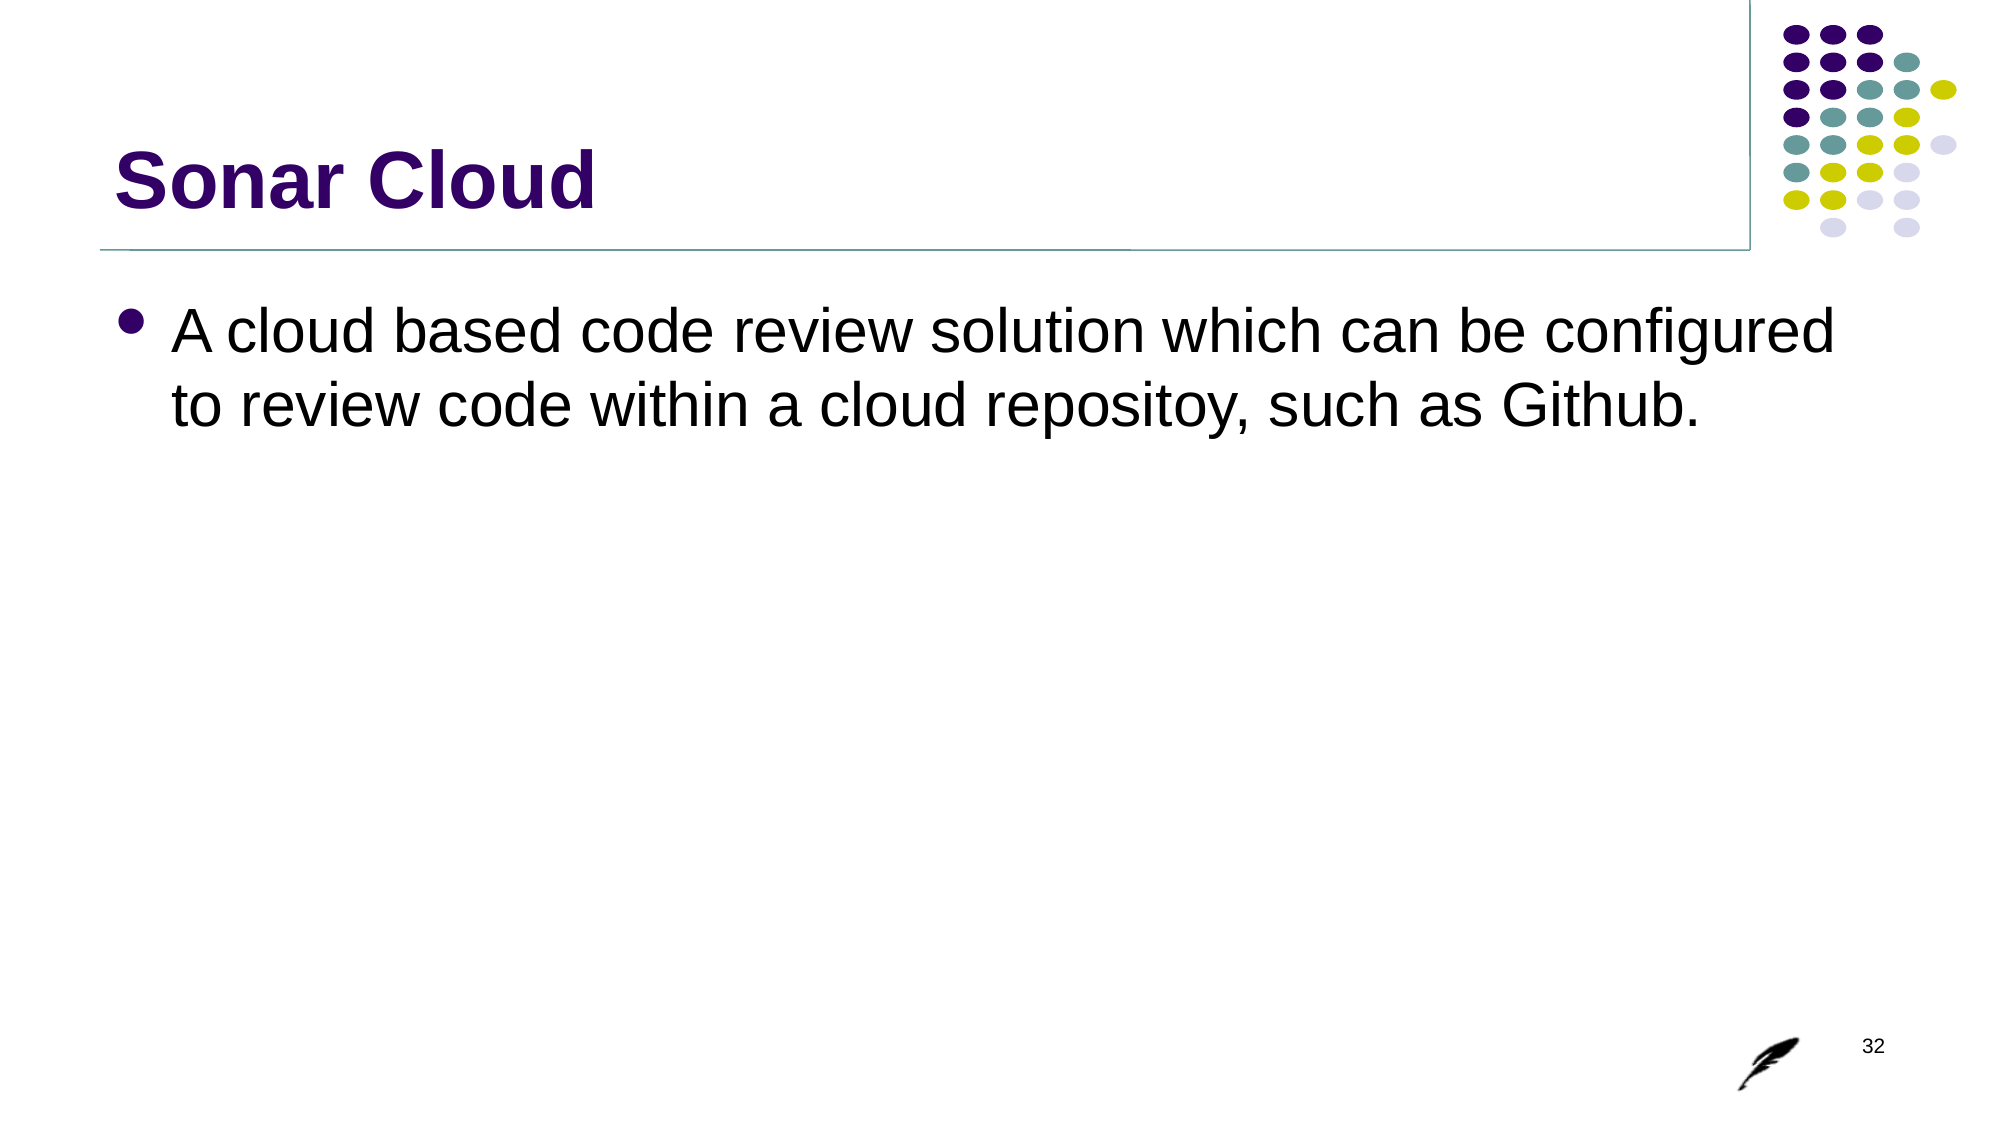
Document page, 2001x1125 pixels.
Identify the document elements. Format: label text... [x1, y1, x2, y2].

slide_number 32 [1433, 1025, 1900, 1100]
list A cloud based code review solution which can be configured to review code within a cloud repositoy, such as Github. [99, 282, 1900, 1006]
title Sonar Cloud [99, 20, 1750, 233]
